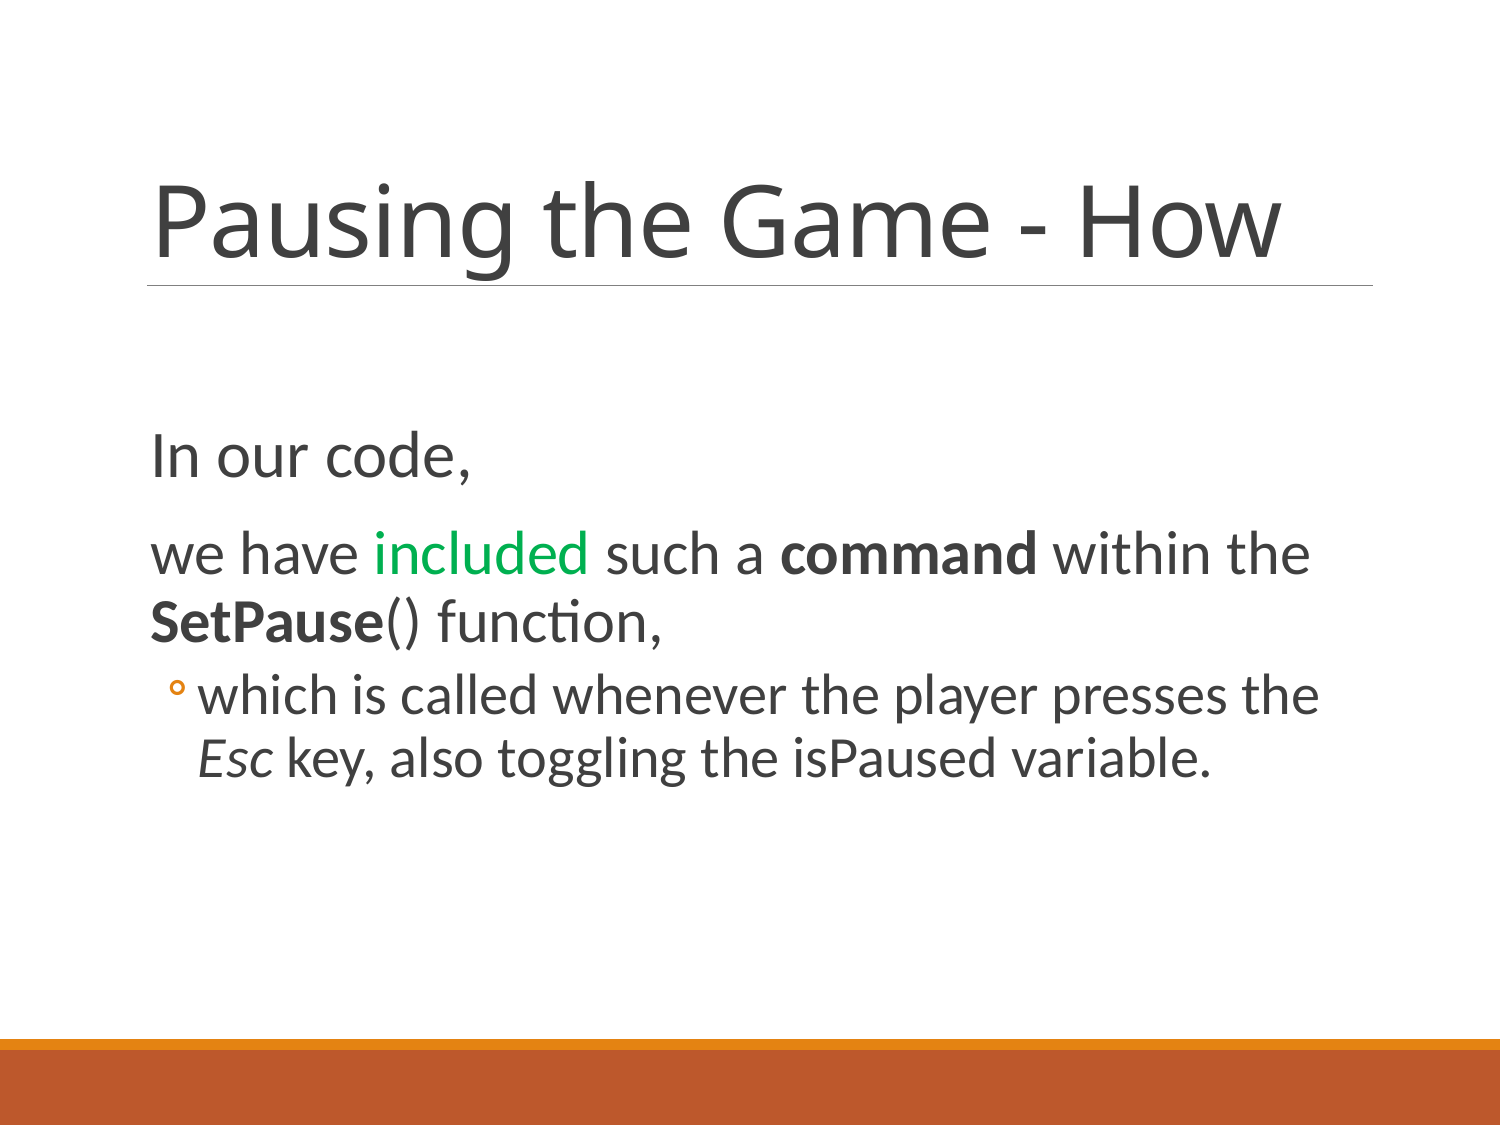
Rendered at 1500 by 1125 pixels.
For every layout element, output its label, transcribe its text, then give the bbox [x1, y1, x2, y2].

title Pausing the Game - How [135, 47, 1373, 285]
list In our code, we have included such a command within the SetPause() function, which is called whenever the player presses the Esc key, also toggling the isPaused variable. [135, 302, 1373, 963]
